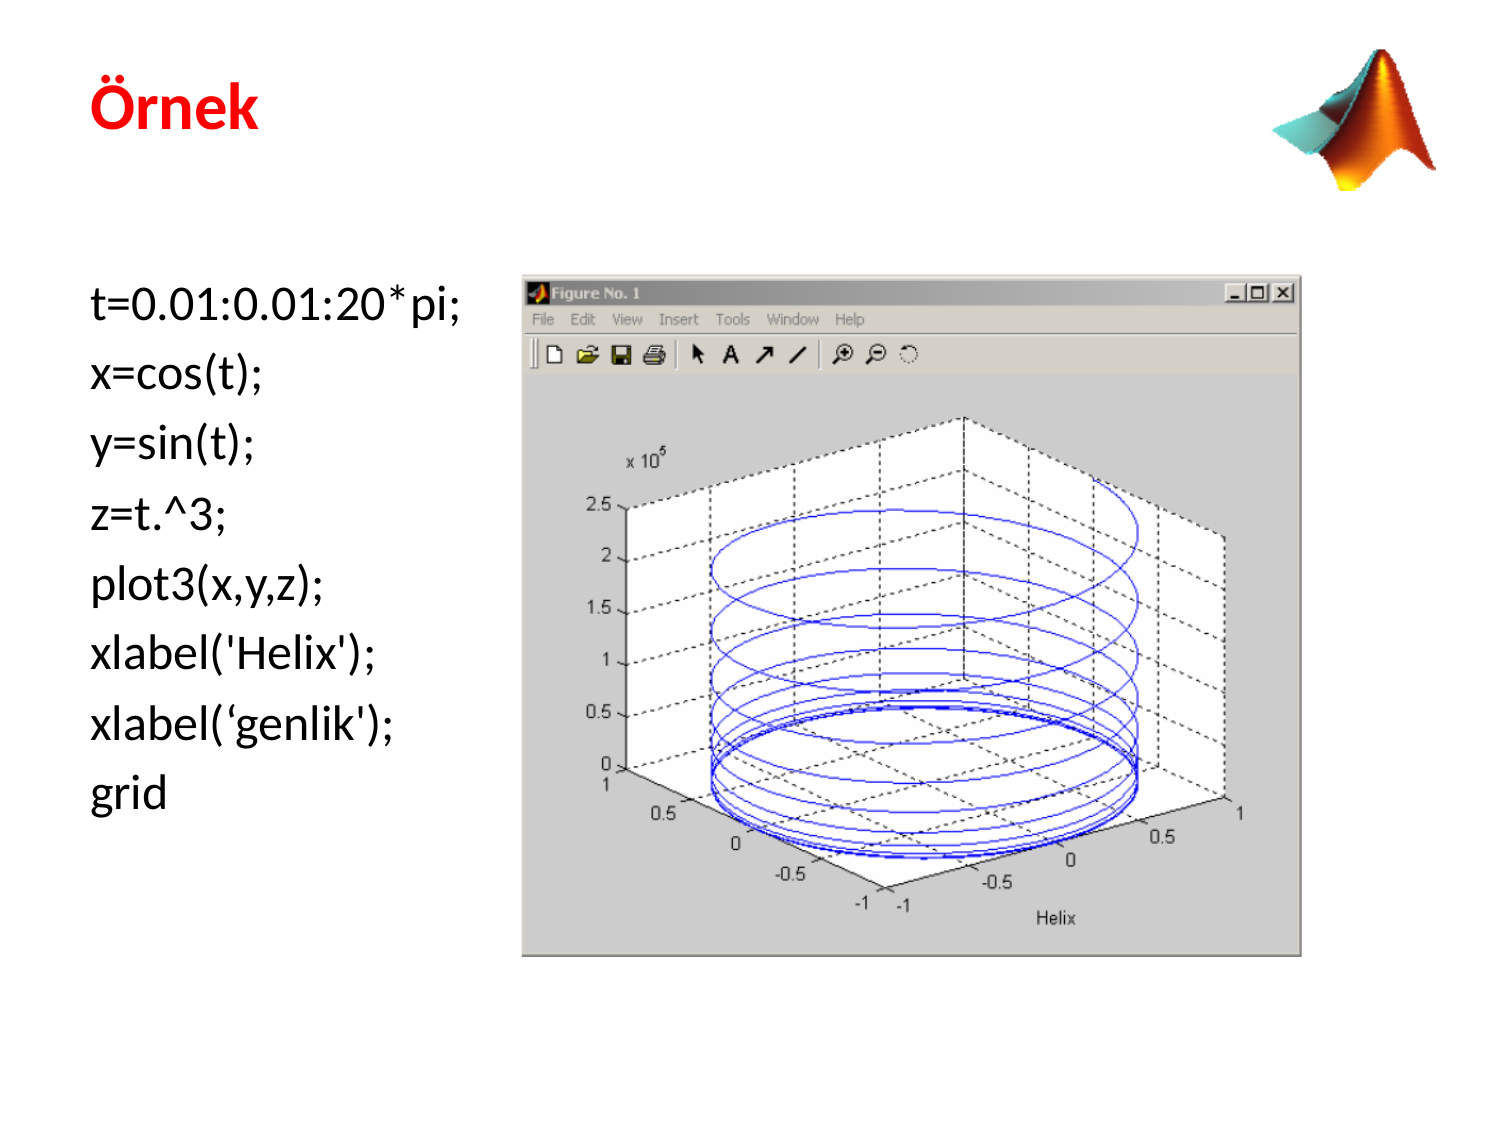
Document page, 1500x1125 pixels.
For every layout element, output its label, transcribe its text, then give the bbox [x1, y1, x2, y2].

list t=0.01:0.01:20*pi; x=cos(t); y=sin(t); z=t.^3; plot3(x,y,z); xlabel('Helix'); xlabel(‘genlik'); grid [75, 262, 514, 1005]
picture [513, 266, 1307, 957]
title Örnek [75, 45, 290, 161]
picture [1269, 48, 1436, 191]
